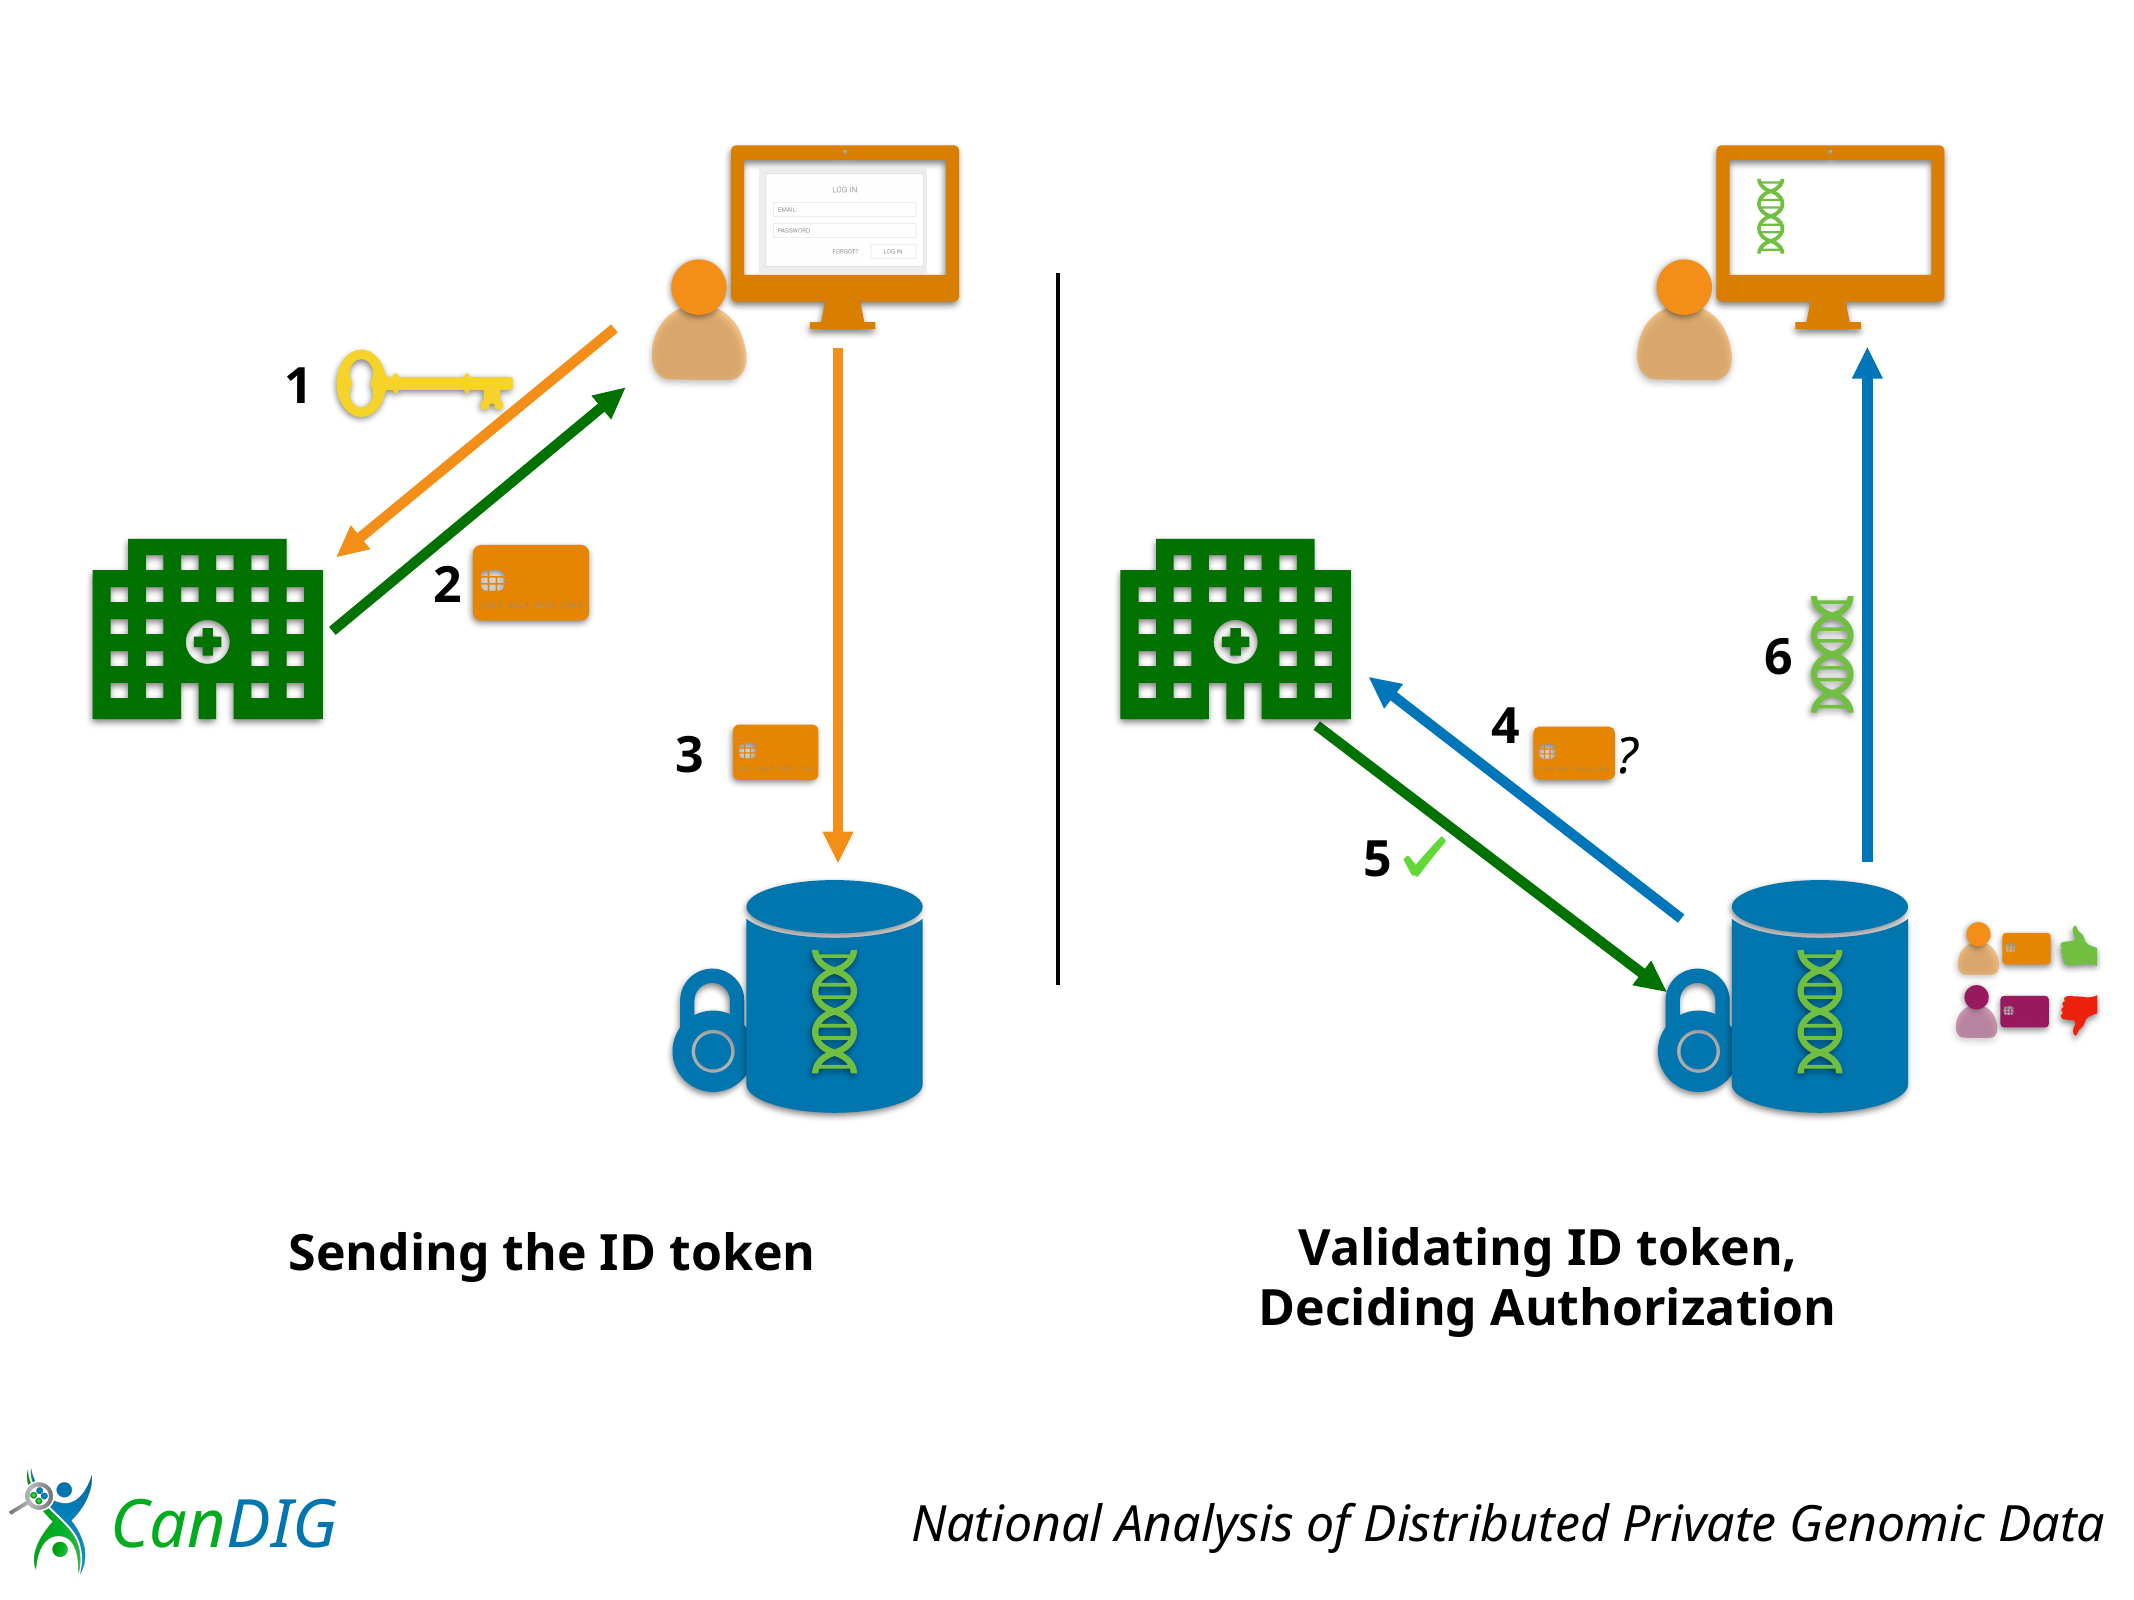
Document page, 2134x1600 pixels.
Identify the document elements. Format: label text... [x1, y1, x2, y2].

text_box [2007, 932, 2051, 965]
text_box [1656, 259, 1713, 315]
text_box [1811, 596, 1854, 713]
text_box [1964, 985, 1989, 1010]
text_box [336, 349, 513, 418]
text_box [1120, 538, 1351, 720]
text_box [1957, 921, 2000, 976]
text_box [672, 968, 741, 1092]
text_box [2000, 995, 2049, 1028]
text_box 5 [1355, 818, 1401, 895]
text_box [651, 311, 747, 380]
text_box [1731, 880, 1909, 934]
text_box [336, 328, 615, 558]
text_box ? [1586, 714, 1668, 792]
text_box [1657, 968, 1726, 1092]
text_box [1716, 145, 1945, 330]
text_box [1403, 836, 1446, 877]
text_box Sending the ID token [280, 1212, 824, 1289]
text_box Validating ID token, Deciding Authorization [1250, 1206, 1846, 1344]
text_box 1 [276, 345, 322, 422]
text_box [812, 949, 858, 1074]
text_box 3 [666, 714, 713, 791]
text_box 2 [425, 544, 471, 622]
text_box [2060, 925, 2098, 967]
text_box [746, 880, 923, 934]
text_box [1369, 677, 1682, 919]
picture [9, 1467, 92, 1576]
text_box [92, 538, 323, 720]
text_box [1797, 949, 1843, 1074]
text_box [1955, 1010, 1998, 1038]
text_box [1731, 918, 1909, 1113]
text_box [831, 348, 845, 863]
text_box [472, 544, 590, 621]
text_box 4 [1483, 684, 1529, 762]
picture [759, 167, 927, 274]
text_box [1637, 311, 1732, 380]
text_box [671, 259, 727, 315]
text_box [332, 387, 626, 631]
text_box [733, 724, 819, 781]
text_box [1757, 178, 1785, 254]
text_box [731, 145, 960, 330]
text_box 6 [1755, 616, 1802, 693]
text_box [746, 918, 923, 1113]
text_box [1322, 730, 1664, 991]
text_box [2060, 995, 2098, 1036]
text_box [1533, 726, 1586, 780]
text_box [1861, 347, 1874, 862]
